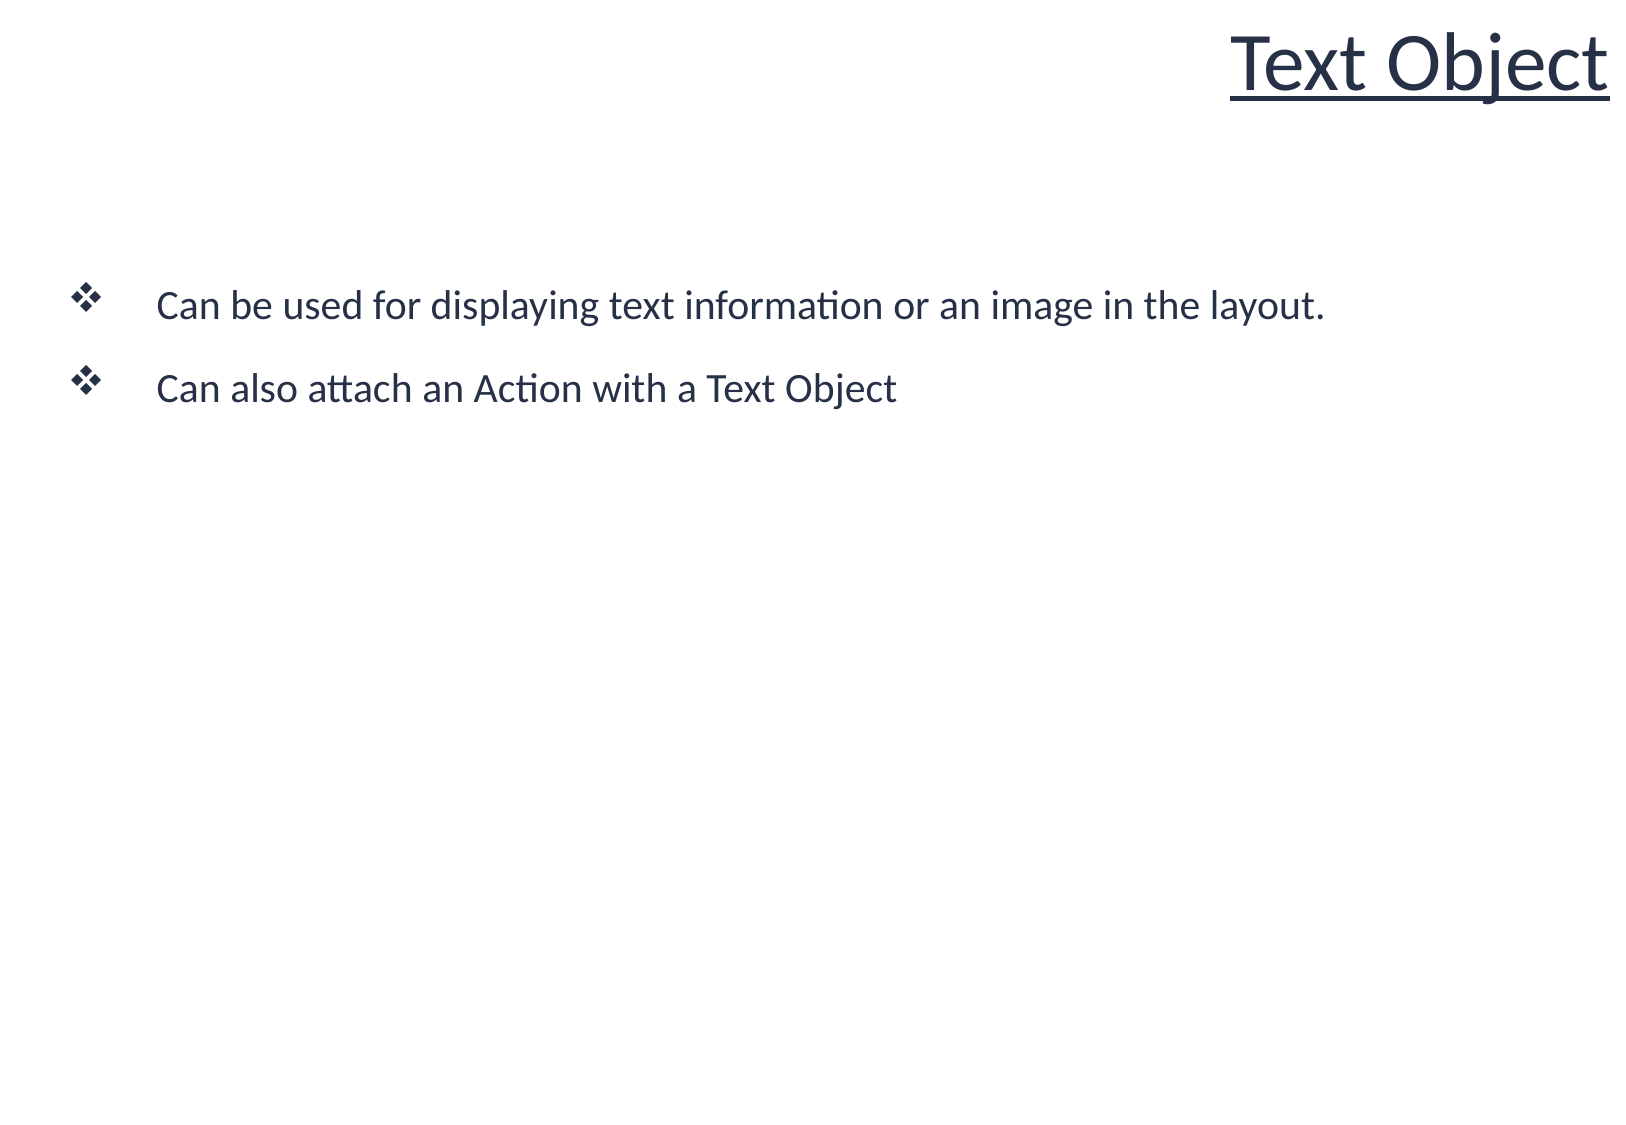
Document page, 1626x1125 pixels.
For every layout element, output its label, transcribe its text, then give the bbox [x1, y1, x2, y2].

title Text Object [0, 0, 1625, 165]
list Can be used for displaying text information or an image in the layout. Can also attach an Action with a Text Object [53, 245, 1625, 1007]
